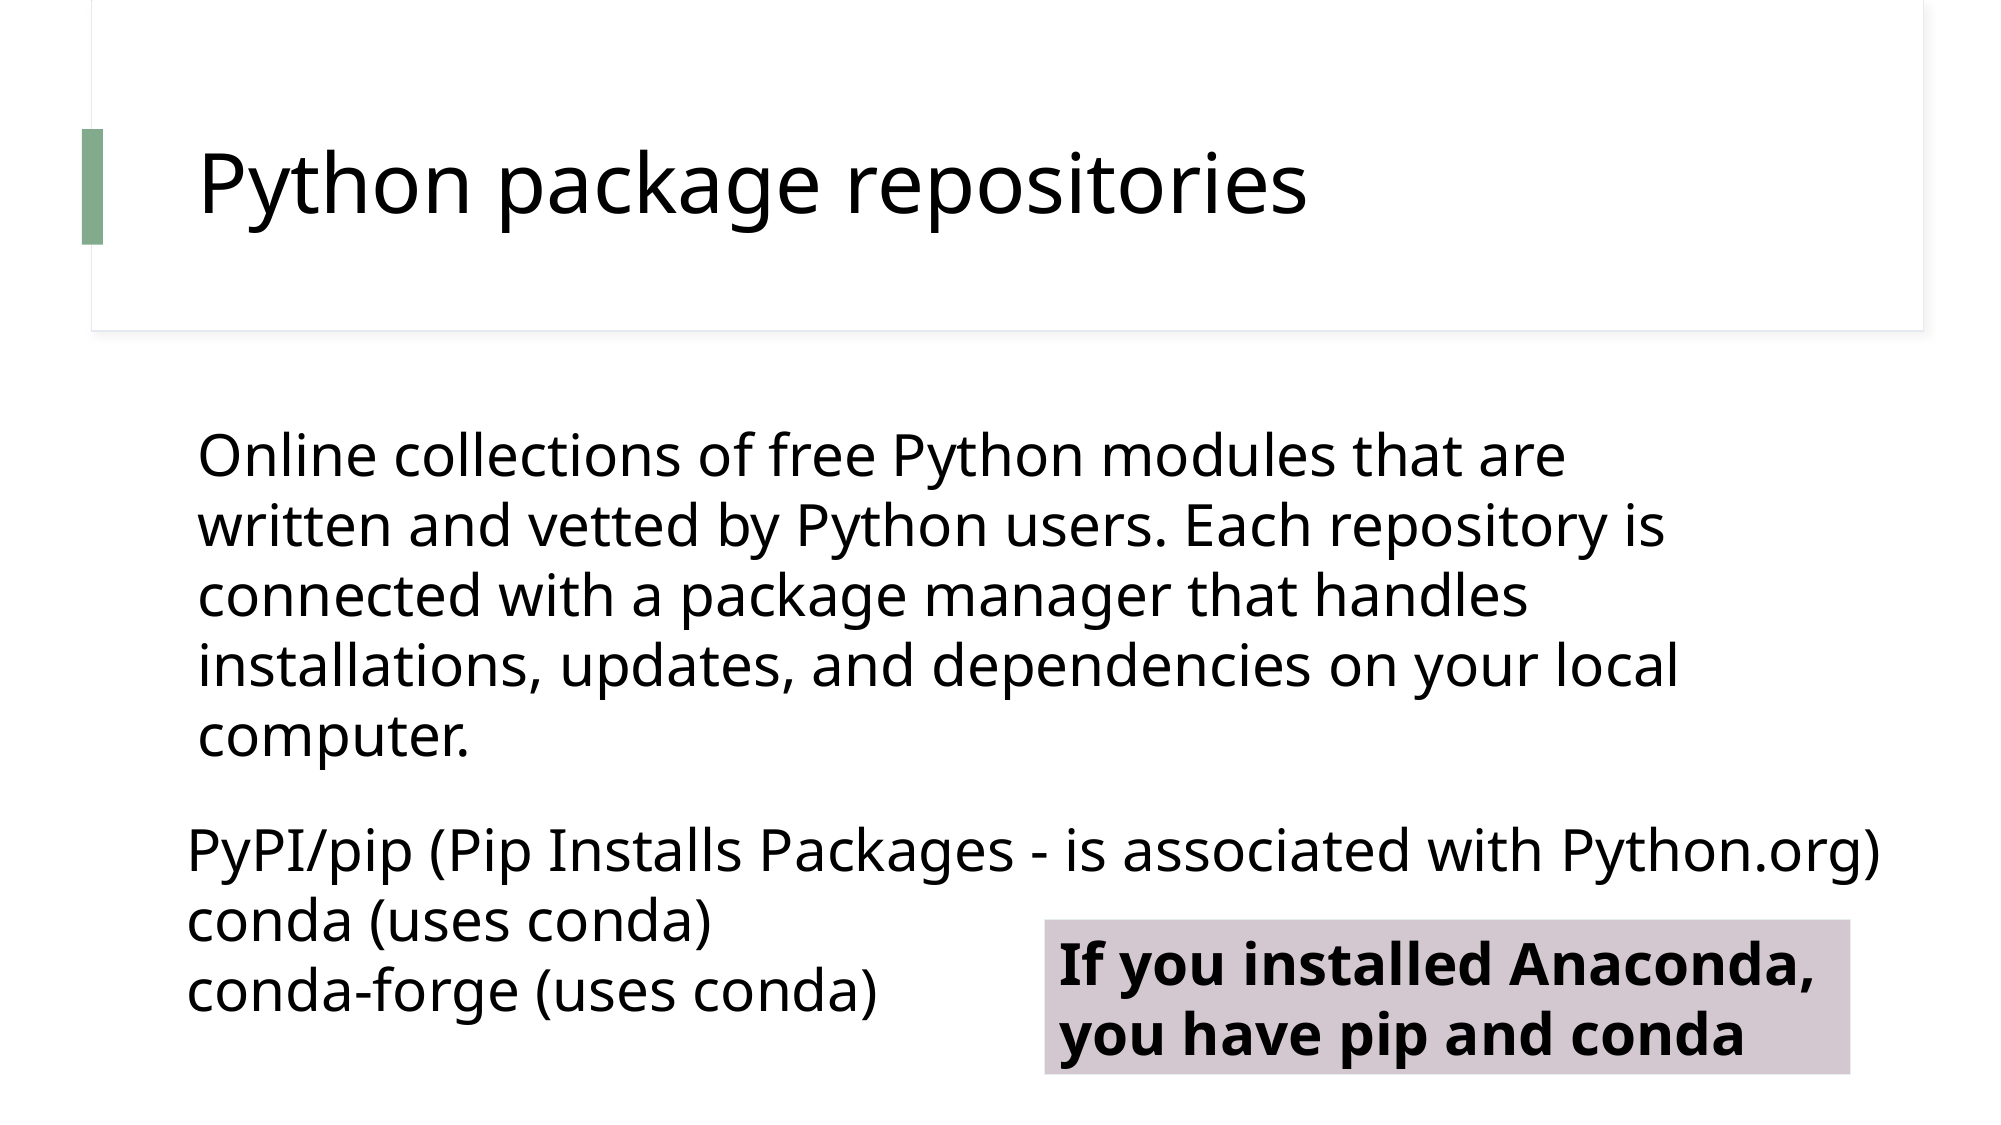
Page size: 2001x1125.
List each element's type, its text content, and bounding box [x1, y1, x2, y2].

text_box PyPI/pip (Pip Installs Packages - is associated with Python.org) conda (uses conda) conda-forge (uses conda) [171, 805, 1896, 1031]
text_box Online collections of free Python modules that are written and vetted by Python users. Each repository is connected with a package manager that handles installations, updates, and dependencies on your local computer. [183, 410, 1739, 776]
text_box If you installed Anaconda, you have pip and conda [1044, 919, 1851, 1075]
title Python package repositories [183, 90, 1851, 284]
